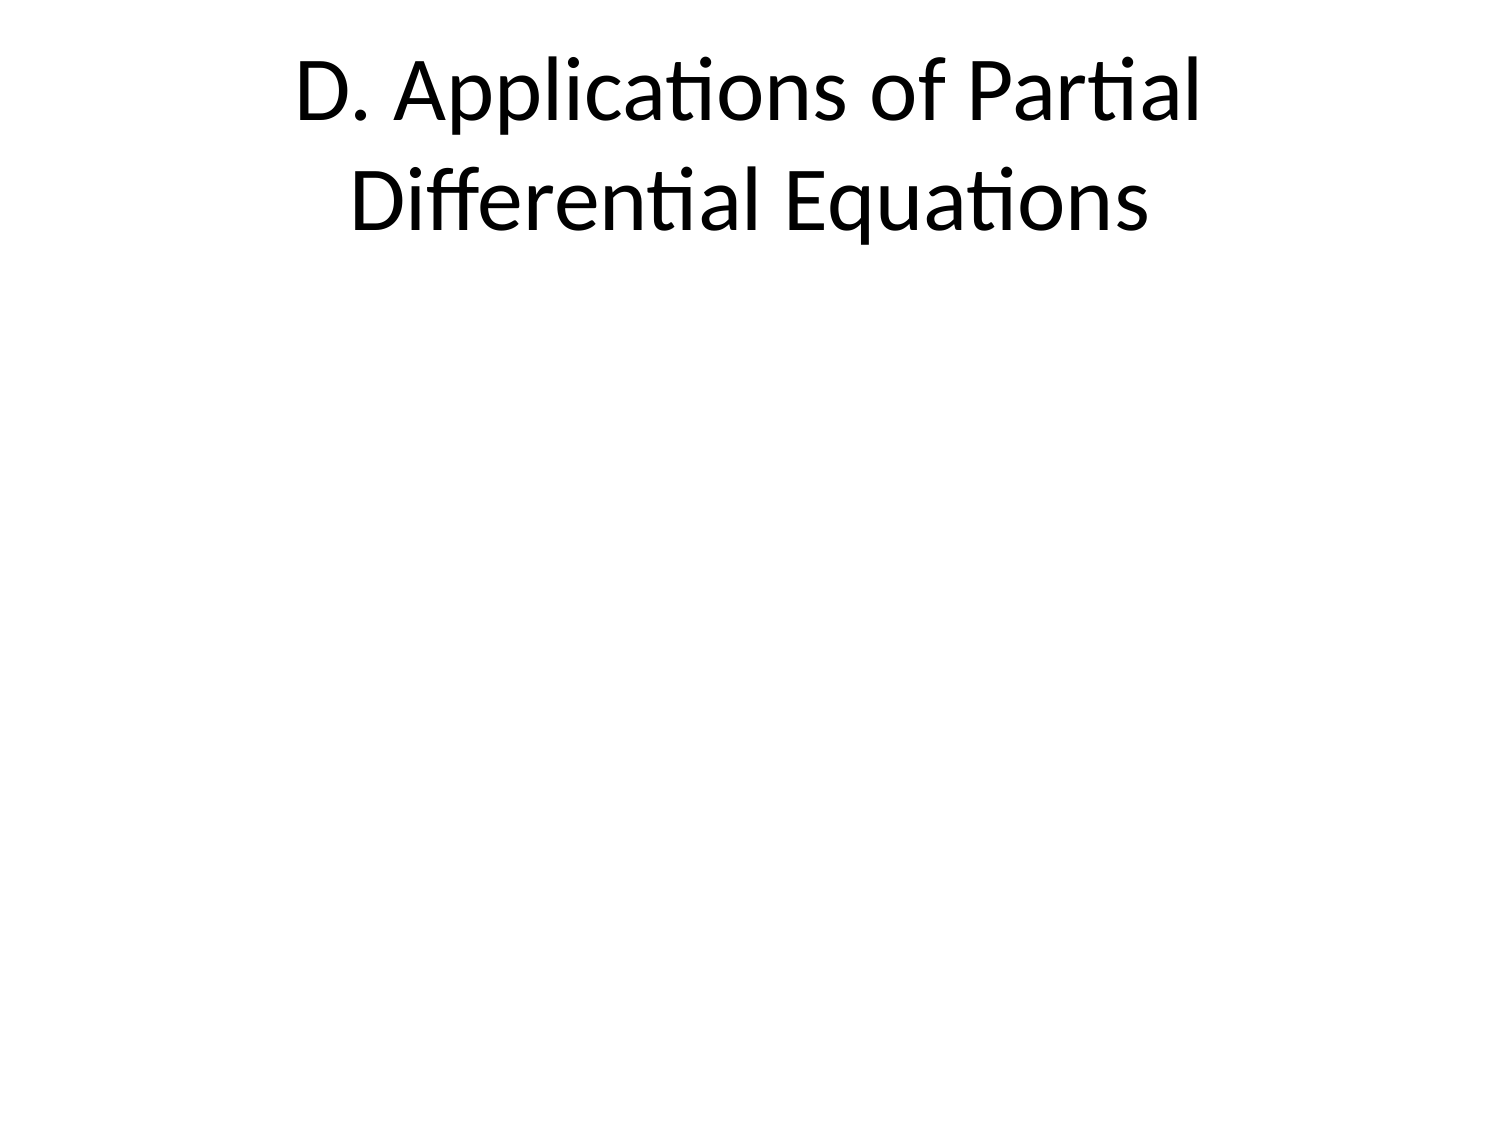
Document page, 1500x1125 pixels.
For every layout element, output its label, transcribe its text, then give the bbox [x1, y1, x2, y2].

title D. Applications of Partial Differential Equations [75, 45, 1425, 233]
